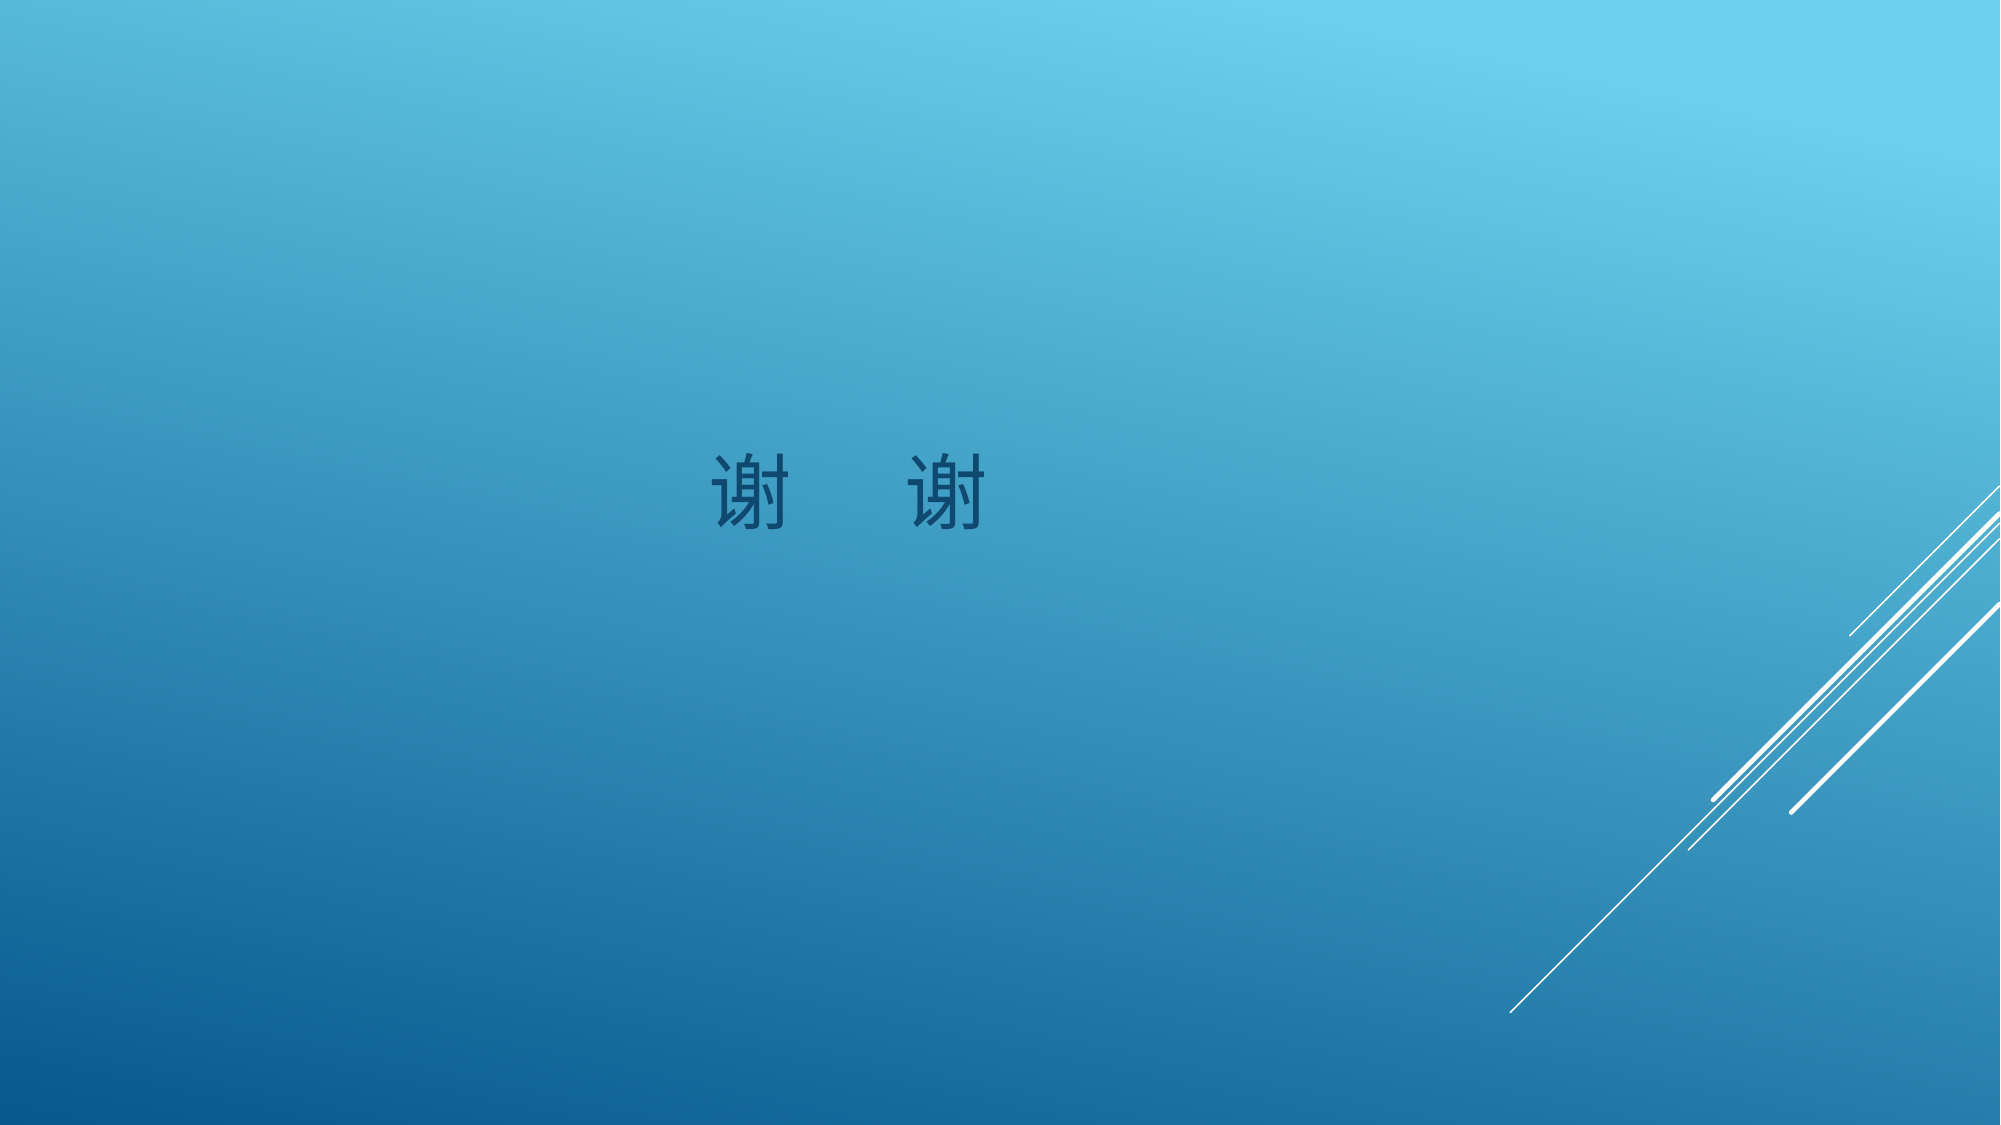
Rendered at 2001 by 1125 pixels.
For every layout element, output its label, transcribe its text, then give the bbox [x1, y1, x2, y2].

list 谢 谢 [193, 336, 1594, 645]
